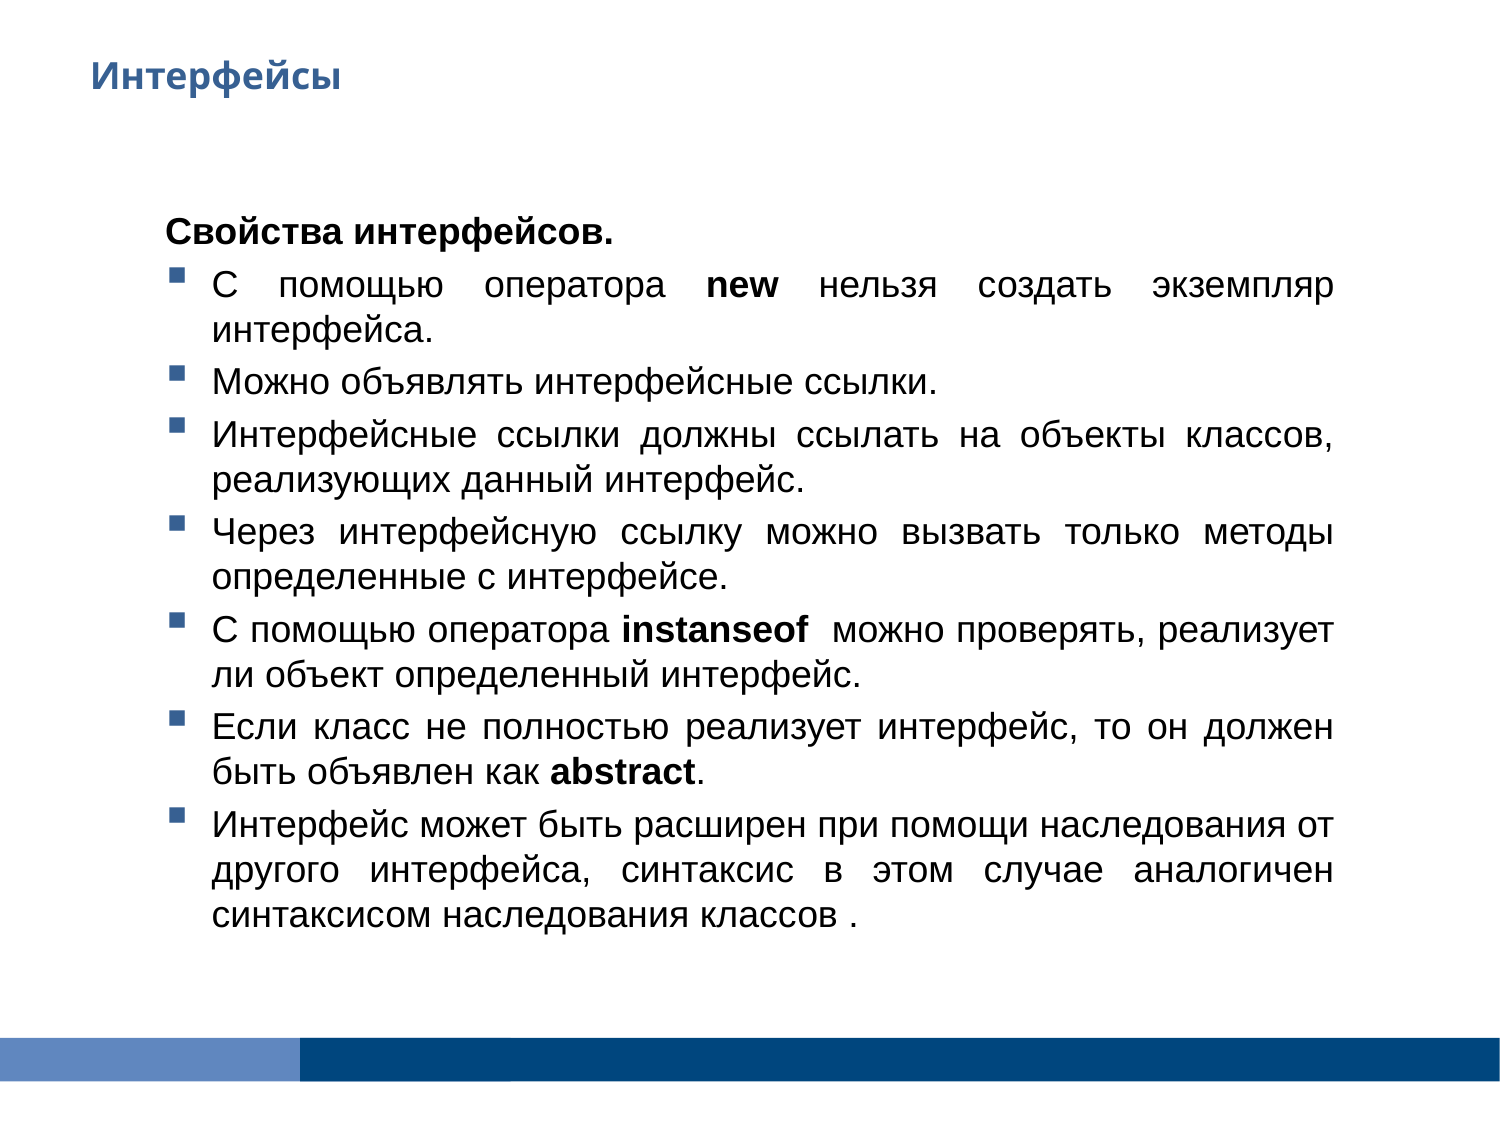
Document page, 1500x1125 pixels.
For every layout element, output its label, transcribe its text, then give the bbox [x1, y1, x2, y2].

text_box Свойства интерфейсов. C помощью оператора new нельзя создать экземпляр интерфейса. Можно объявлять интерфейсные ссылки. Интерфейсные ссылки должны ссылать на объекты классов, реализующих данный интерфейс. Через интерфейсную ссылку можно вызвать только методы определенные с интерфейсе. С помощью оператора instanseof можно проверять, реализует ли объект определенный интерфейс. Если класс не полностью реализует интерфейс, то он должен быть объявлен как abstract. Интерфейс может быть расширен при помощи наследования от другого интерфейса, синтаксис в этом случае аналогичен синтаксисом наследования классов . [150, 199, 1350, 988]
text_box Интерфейсы [75, 45, 1425, 163]
